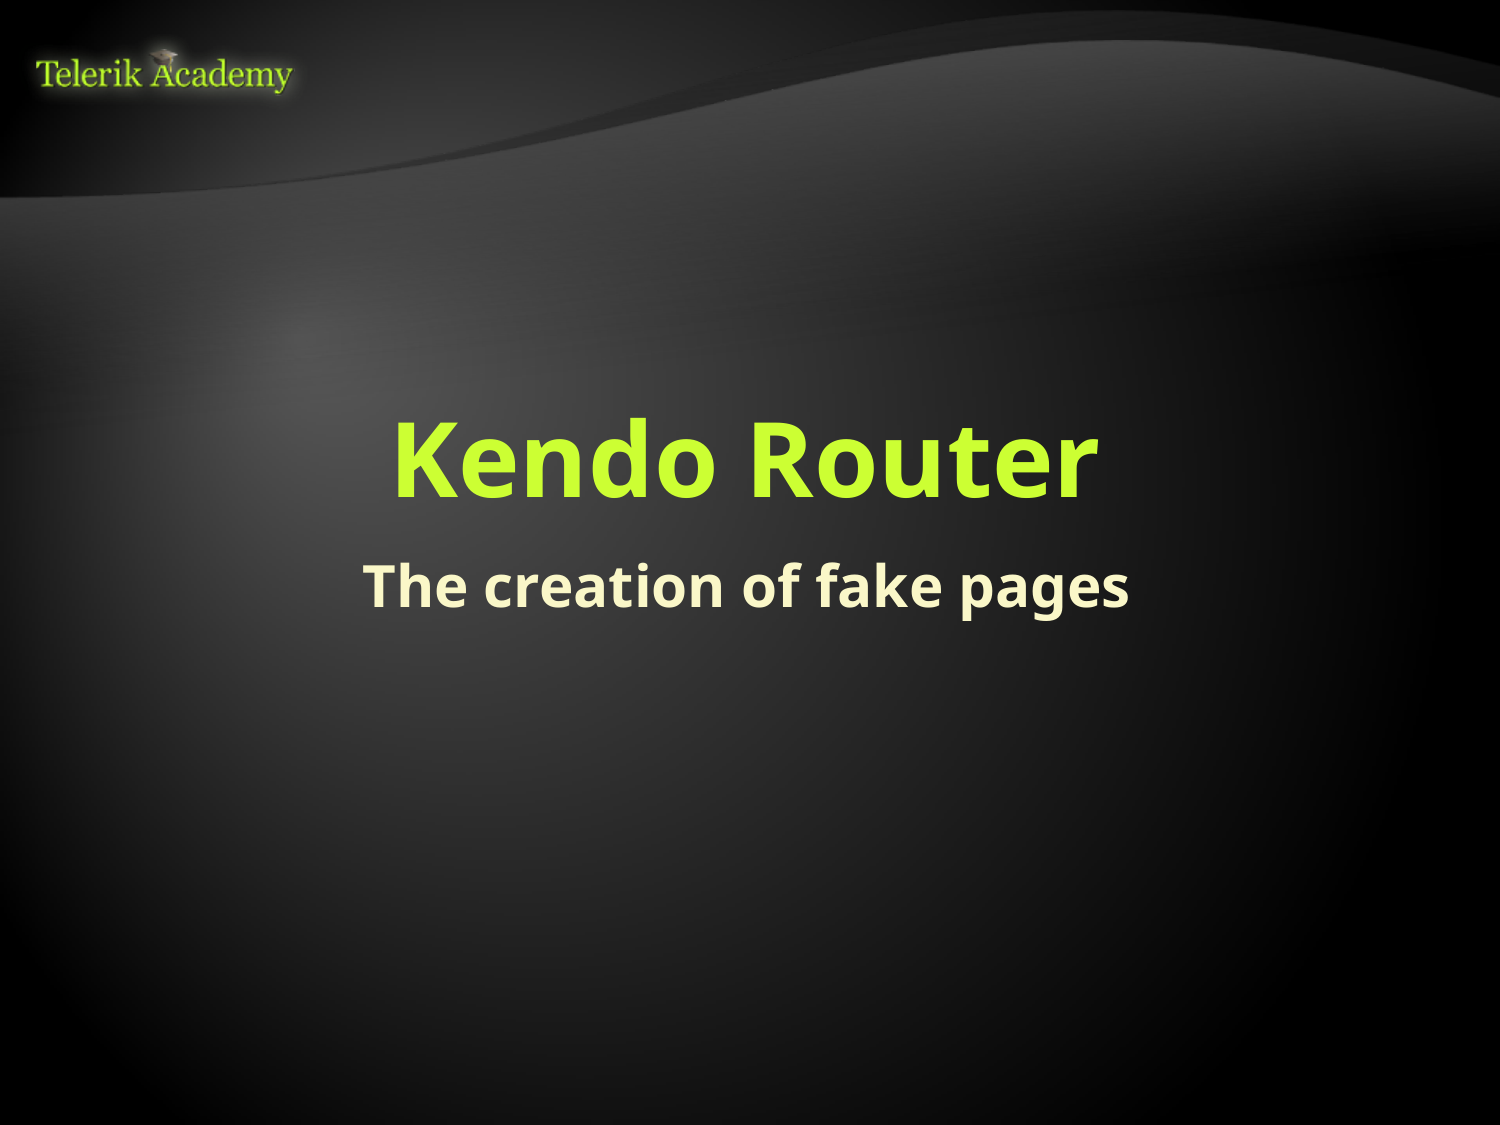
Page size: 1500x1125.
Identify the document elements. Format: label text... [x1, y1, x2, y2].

title Kendo Router [107, 393, 1383, 519]
subtitle The creation of fake pages [71, 537, 1422, 632]
picture [0, 0, 1500, 1125]
